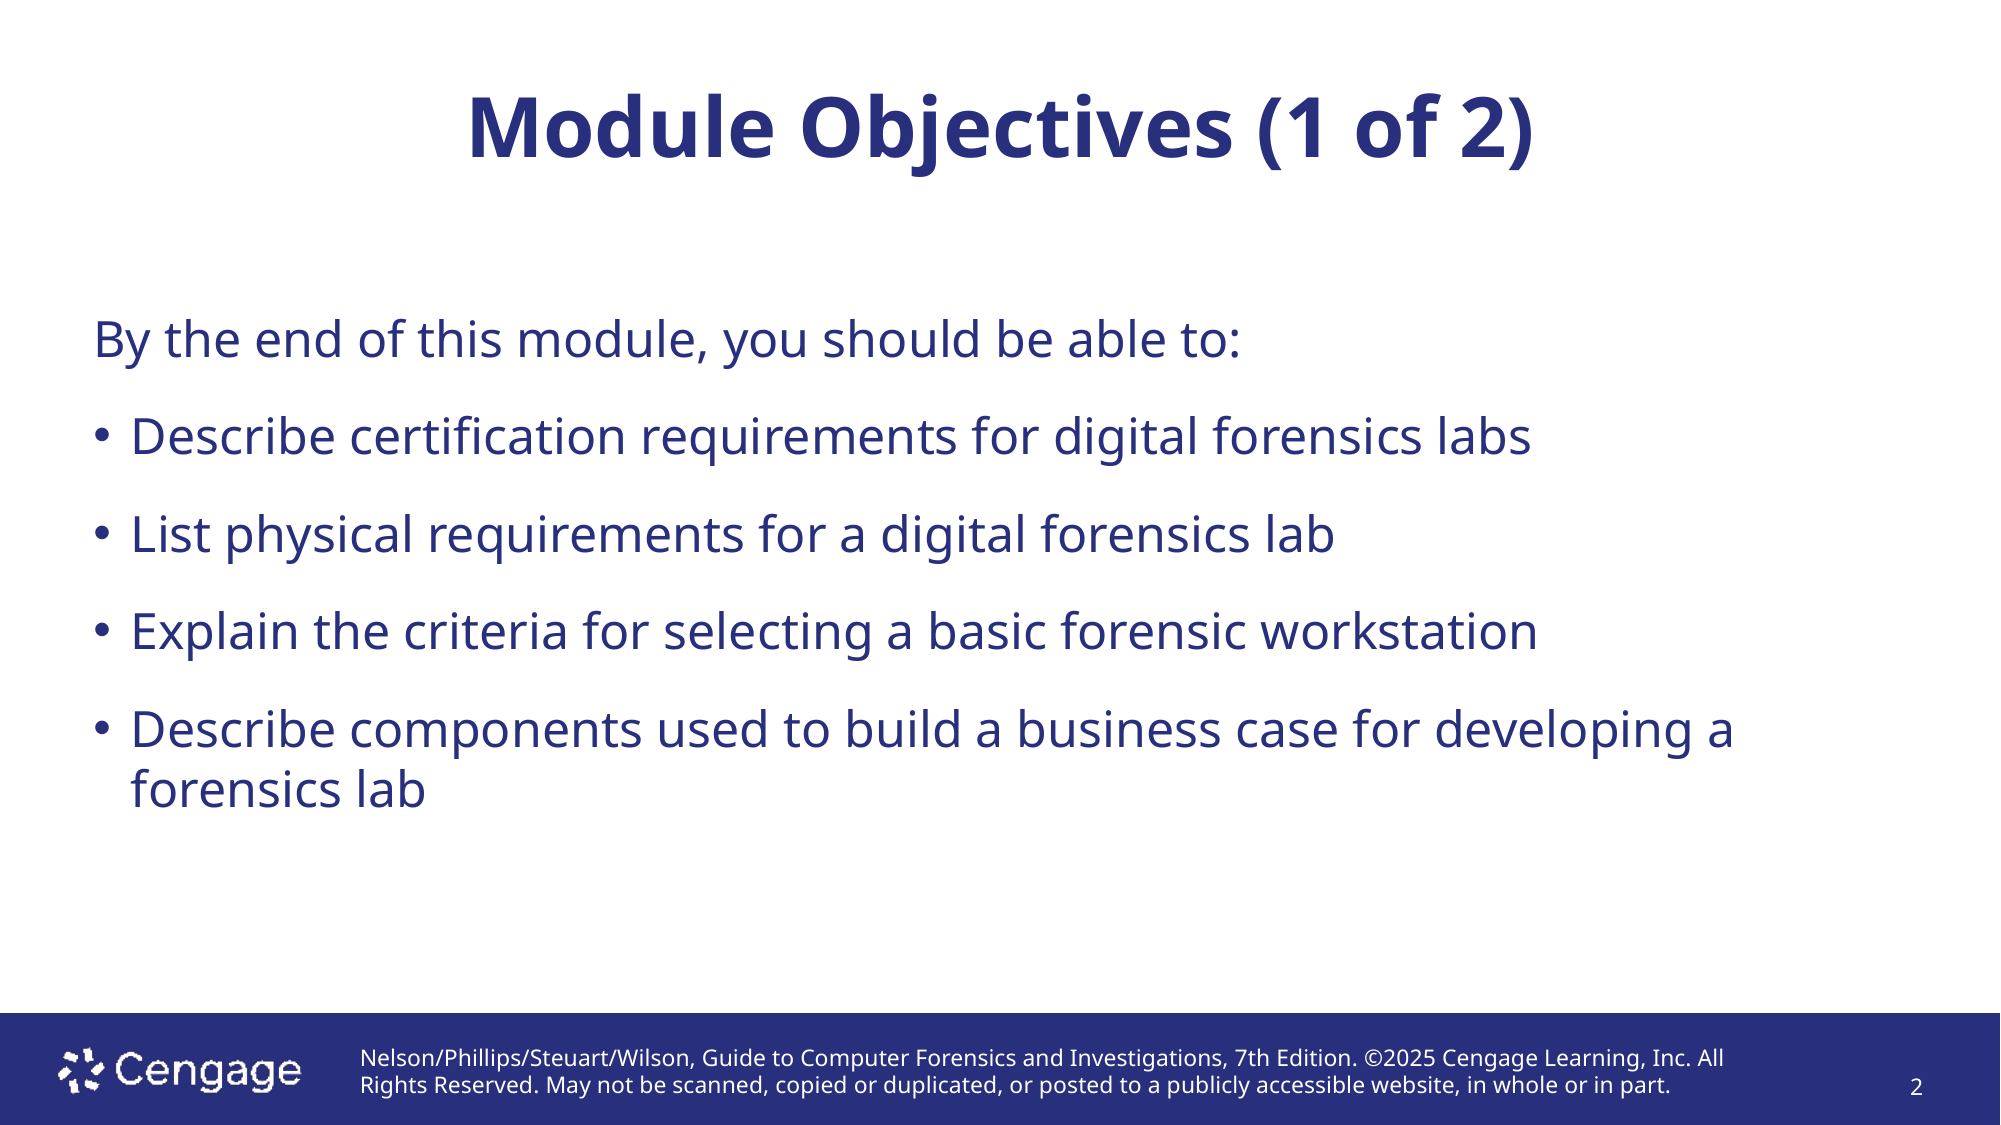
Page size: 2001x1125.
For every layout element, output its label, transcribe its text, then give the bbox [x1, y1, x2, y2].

picture [30, 1020, 329, 1122]
title Module Objectives (1 of 2) [78, 77, 1923, 278]
list By the end of this module, you should be able to: Describe certification requirements for digital forensics labs List physical requirements for a digital forensics lab Explain the criteria for selecting a basic forensic workstation Describe components used to build a business case for developing a forensics lab [78, 299, 1923, 1014]
